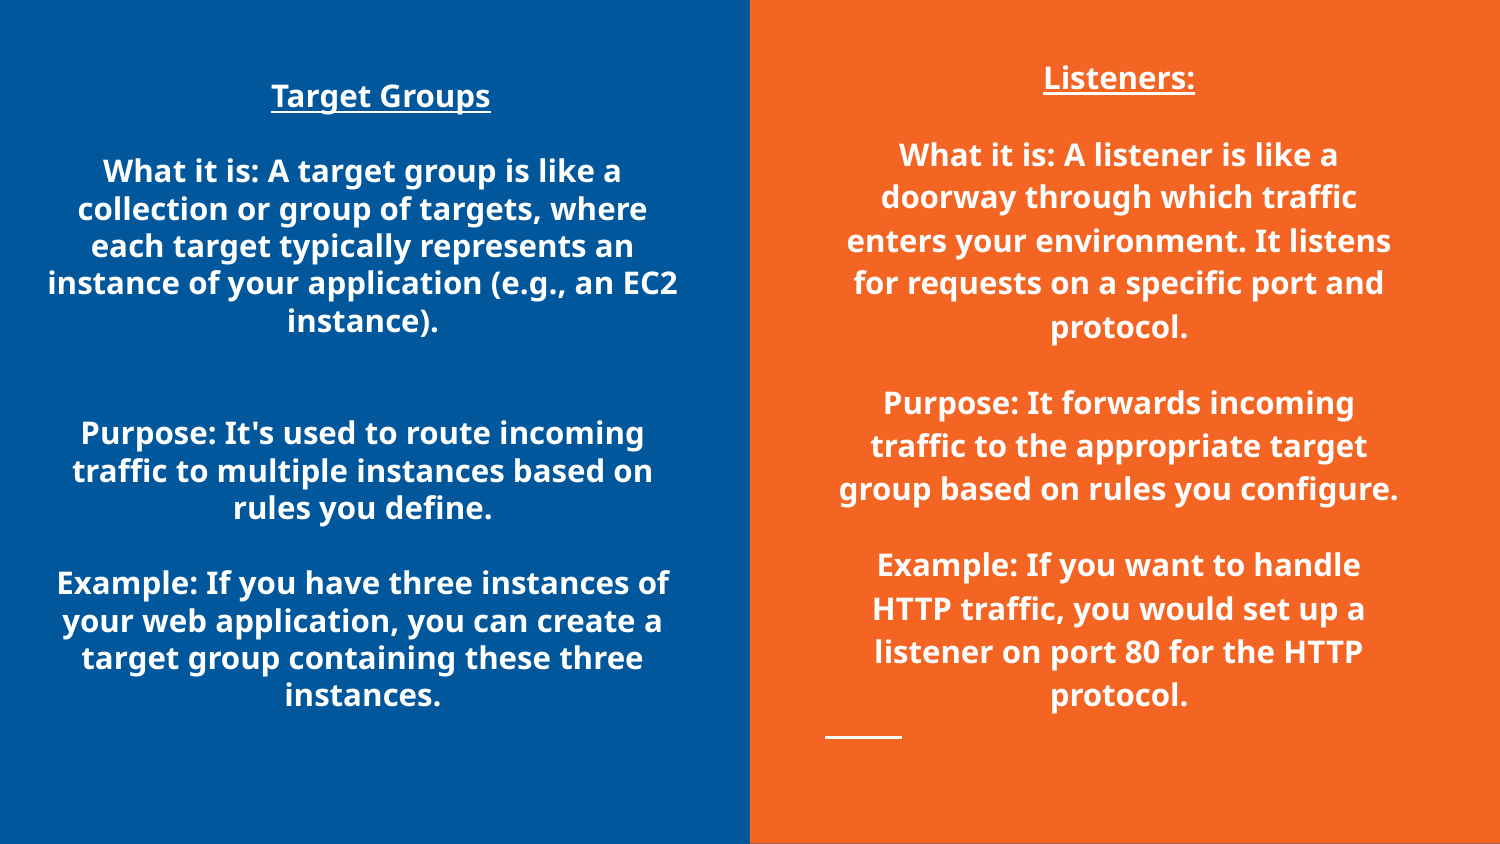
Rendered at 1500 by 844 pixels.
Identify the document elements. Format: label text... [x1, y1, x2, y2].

subtitle Target Groups What it is: A target group is like a collection or group of targets, where each target typically represents an instance of your application (e.g., an EC2 instance). Purpose: It's used to route incoming traffic to multiple instances based on rules you define. Example: If you have three instances of your web application, you can create a target group containing these three instances. [31, 61, 695, 773]
list Listeners: What it is: A listener is like a doorway through which traffic enters your environment. It listens for requests on a specific port and protocol. Purpose: It forwards incoming traffic to the appropriate target group based on rules you configure. Example: If you want to handle HTTP traffic, you would set up a listener on port 80 for the HTTP protocol. [820, 167, 1419, 750]
